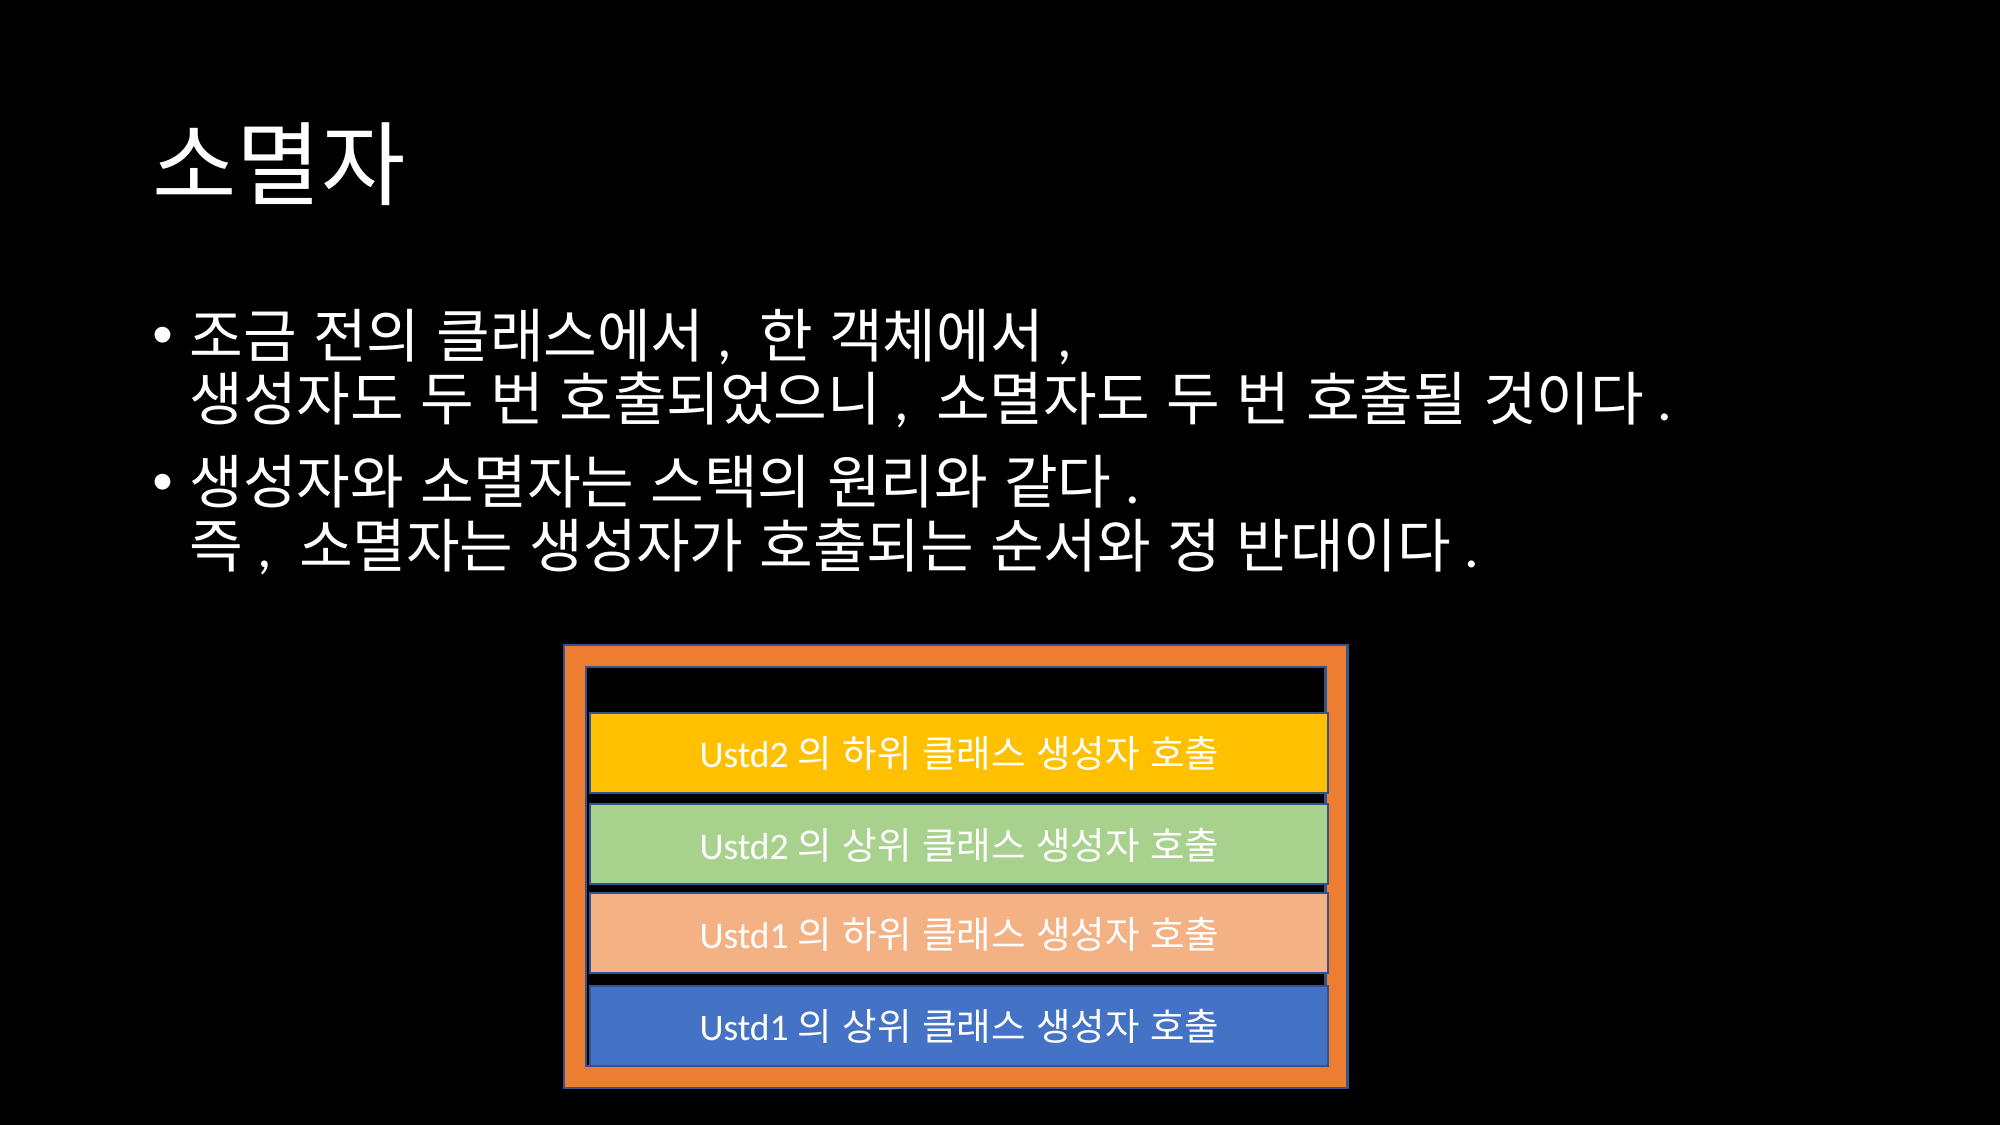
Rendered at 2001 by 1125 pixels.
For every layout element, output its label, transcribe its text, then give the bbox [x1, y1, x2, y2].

text_box [563, 644, 1349, 1089]
text_box Ustd1의 상위 클래스 생성자 호출 [589, 985, 1329, 1067]
text_box Ustd1의 하위 클래스 생성자 호출 [589, 892, 1329, 974]
title 소멸자 [137, 59, 1863, 278]
list 조금 전의 클래스에서, 한 객체에서, 생성자도 두 번 호출되었으니, 소멸자도 두 번 호출될 것이다. 생성자와 소멸자는 스택의 원리와 같다. 즉, 소멸자는 생성자가 호출되는 순서와 정 반대이다. [137, 299, 1863, 1014]
text_box Ustd2의 하위 클래스 생성자 호출 [589, 712, 1329, 794]
text_box Ustd2의 상위 클래스 생성자 호출 [589, 803, 1329, 885]
